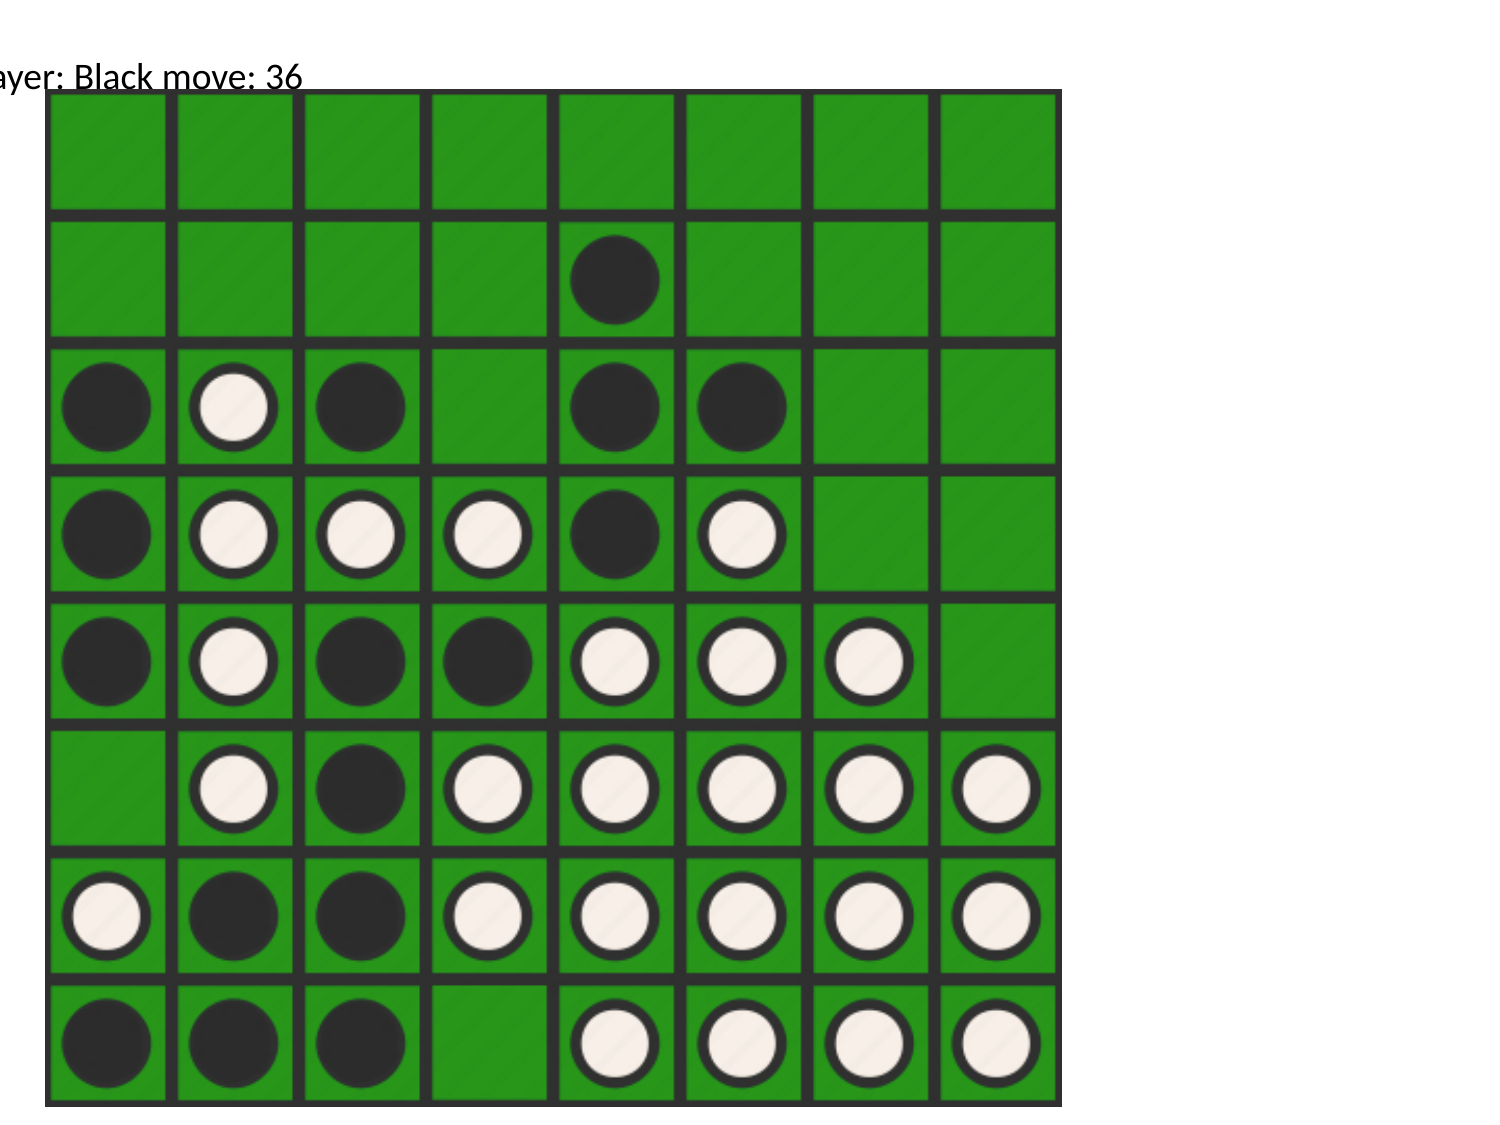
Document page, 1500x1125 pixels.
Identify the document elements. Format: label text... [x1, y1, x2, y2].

picture [44, 89, 1062, 1107]
text_box turn: 37 player: Black move: 36 [0, 44, 319, 105]
